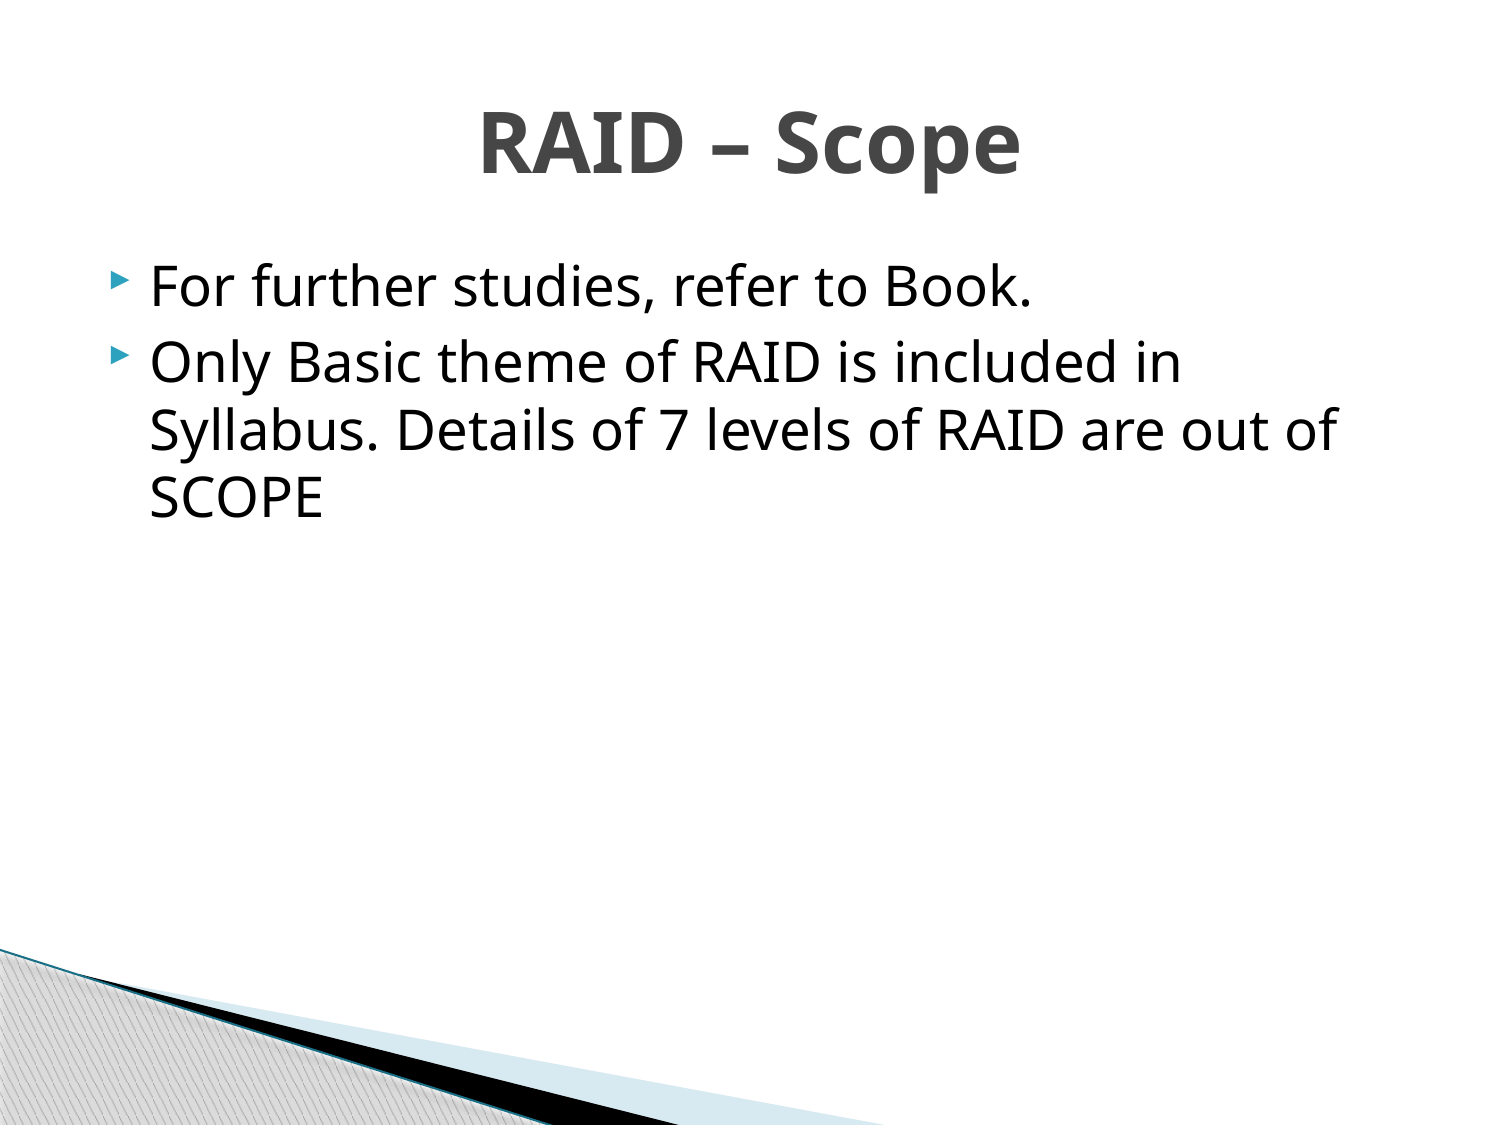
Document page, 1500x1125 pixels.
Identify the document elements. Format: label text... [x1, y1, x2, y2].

title RAID – Scope [75, 45, 1425, 233]
list For further studies, refer to Book. Only Basic theme of RAID is included in Syllabus. Details of 7 levels of RAID are out of SCOPE [75, 243, 1425, 986]
